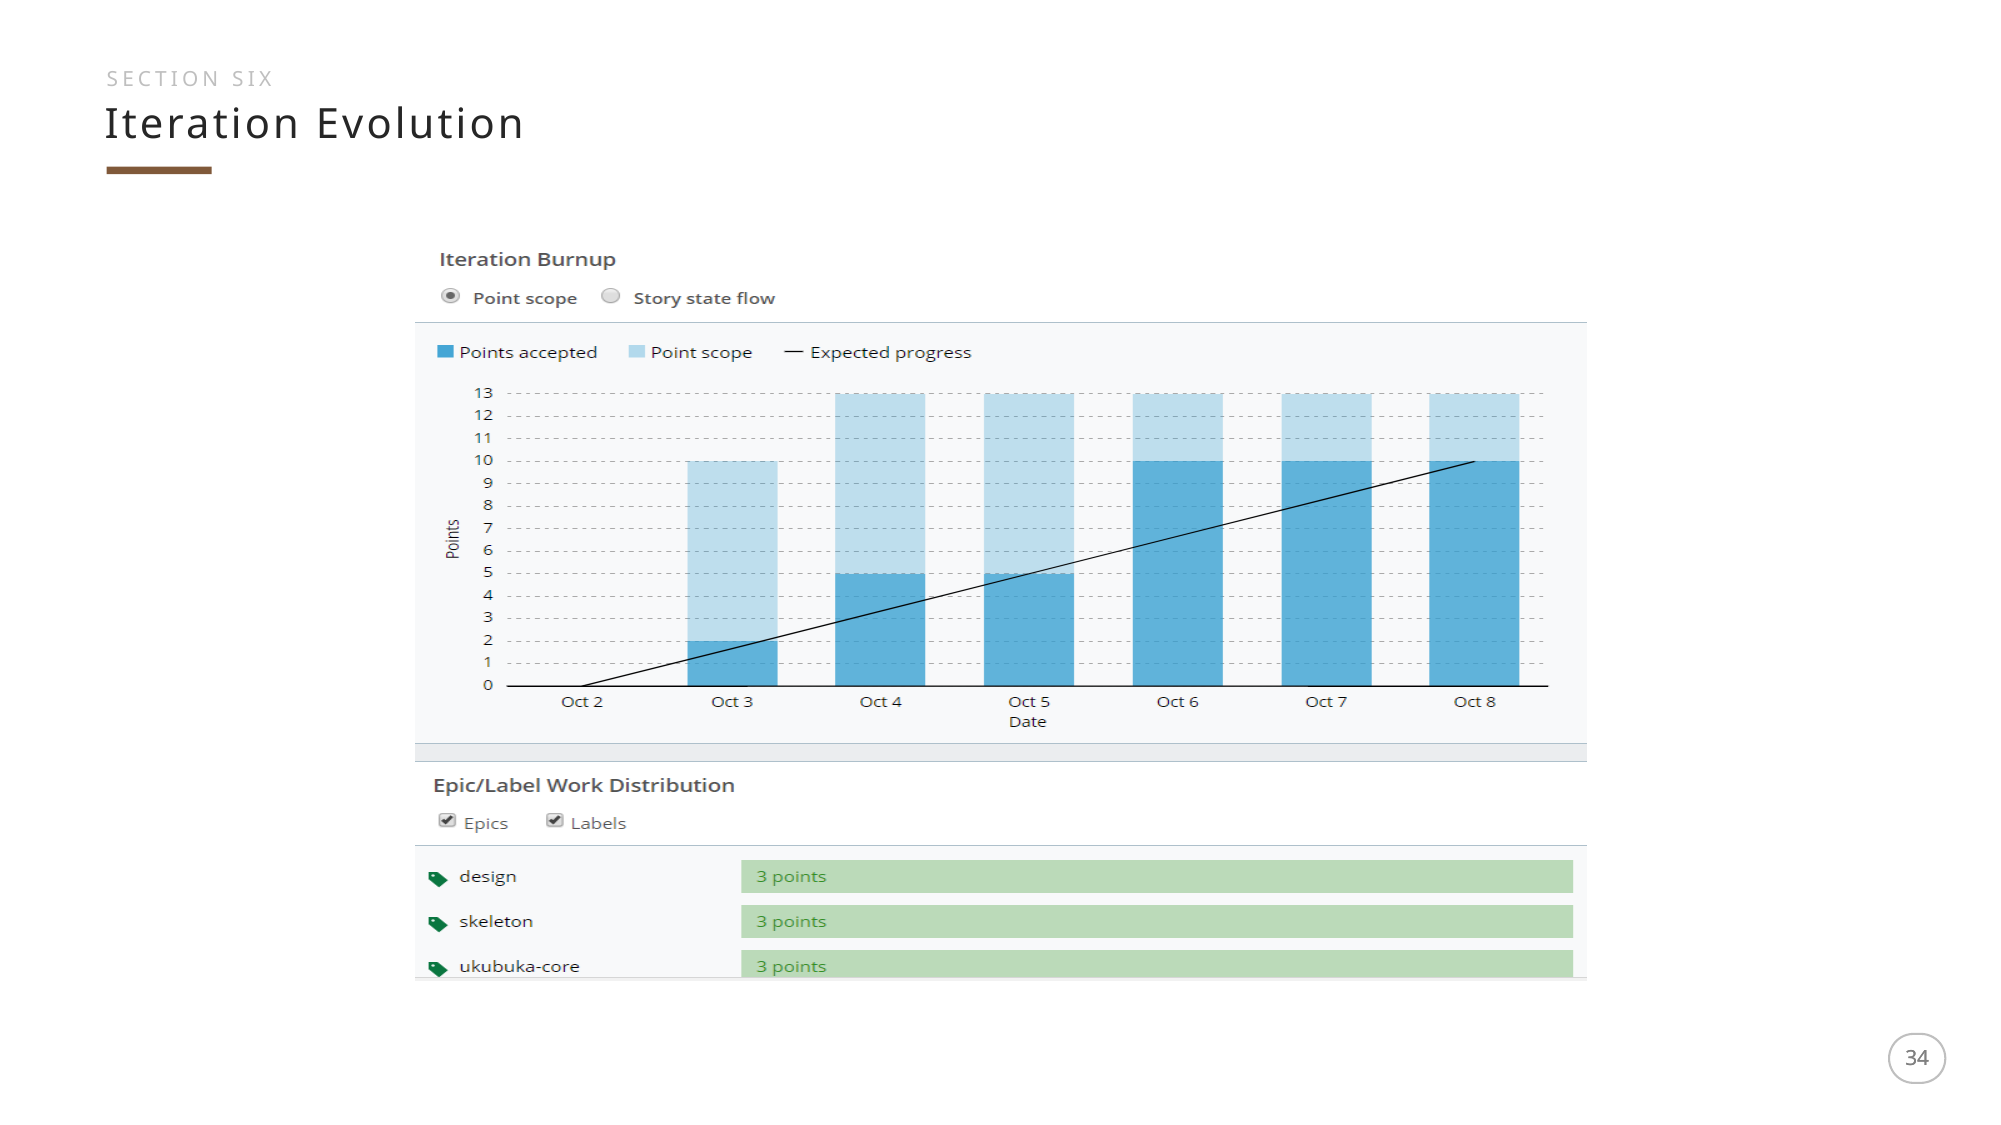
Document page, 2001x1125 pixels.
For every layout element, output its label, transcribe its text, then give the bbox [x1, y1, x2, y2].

picture [415, 235, 1587, 981]
list Iteration Evolution [104, 102, 1894, 153]
text_box 34 [1881, 1026, 1953, 1091]
list SECTION SIX [106, 68, 1896, 94]
